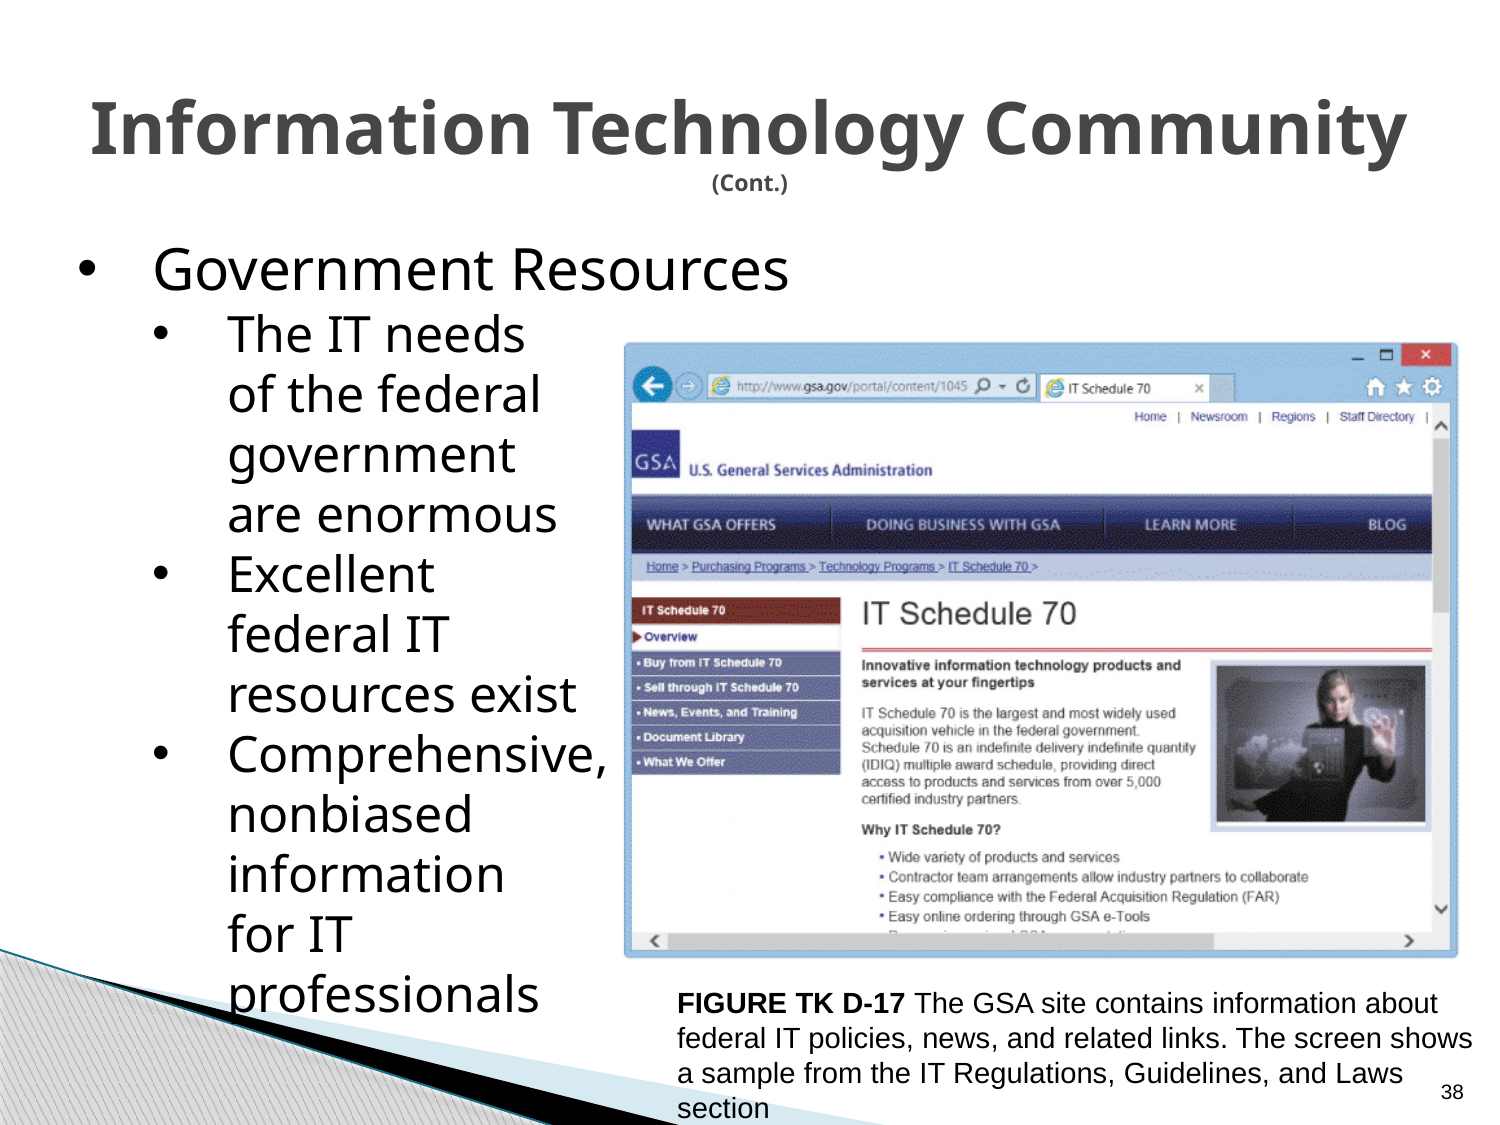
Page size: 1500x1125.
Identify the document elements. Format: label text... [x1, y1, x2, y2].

title Information Technology Community (Cont.) [75, 45, 1425, 233]
text_box FIGURE TK D-17 The GSA site contains information about federal IT policies, news, and related links. The screen shows a sample from the IT Regulations, Guidelines, and Laws section [662, 977, 1500, 1125]
picture [618, 337, 1463, 963]
text_box Government Resources The IT needs of the federal government are enormous Excellent federal IT resources exist Comprehensive, nonbiased information for IT professionals [62, 224, 1338, 1030]
